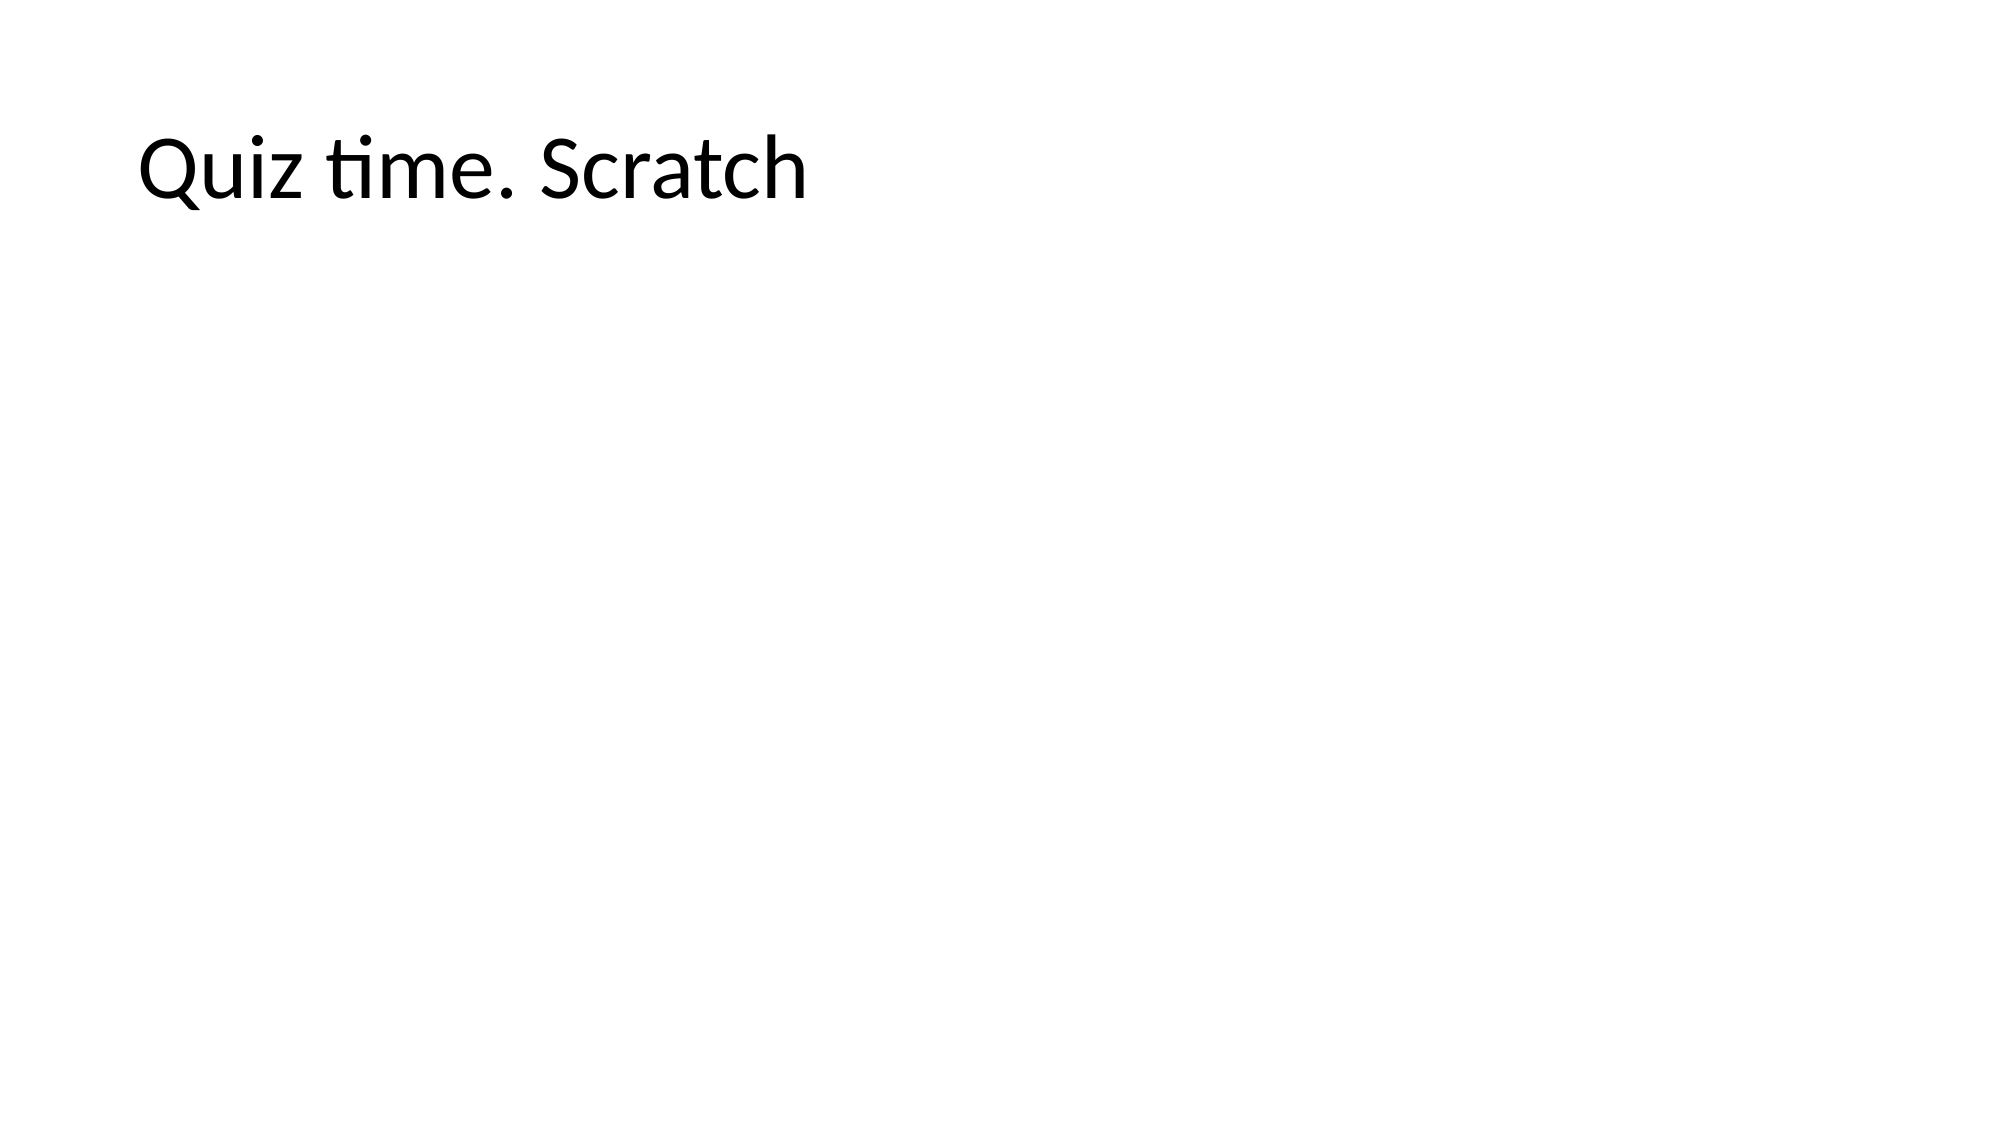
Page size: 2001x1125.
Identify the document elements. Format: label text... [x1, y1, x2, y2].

title Quiz time. Scratch [137, 59, 1863, 278]
